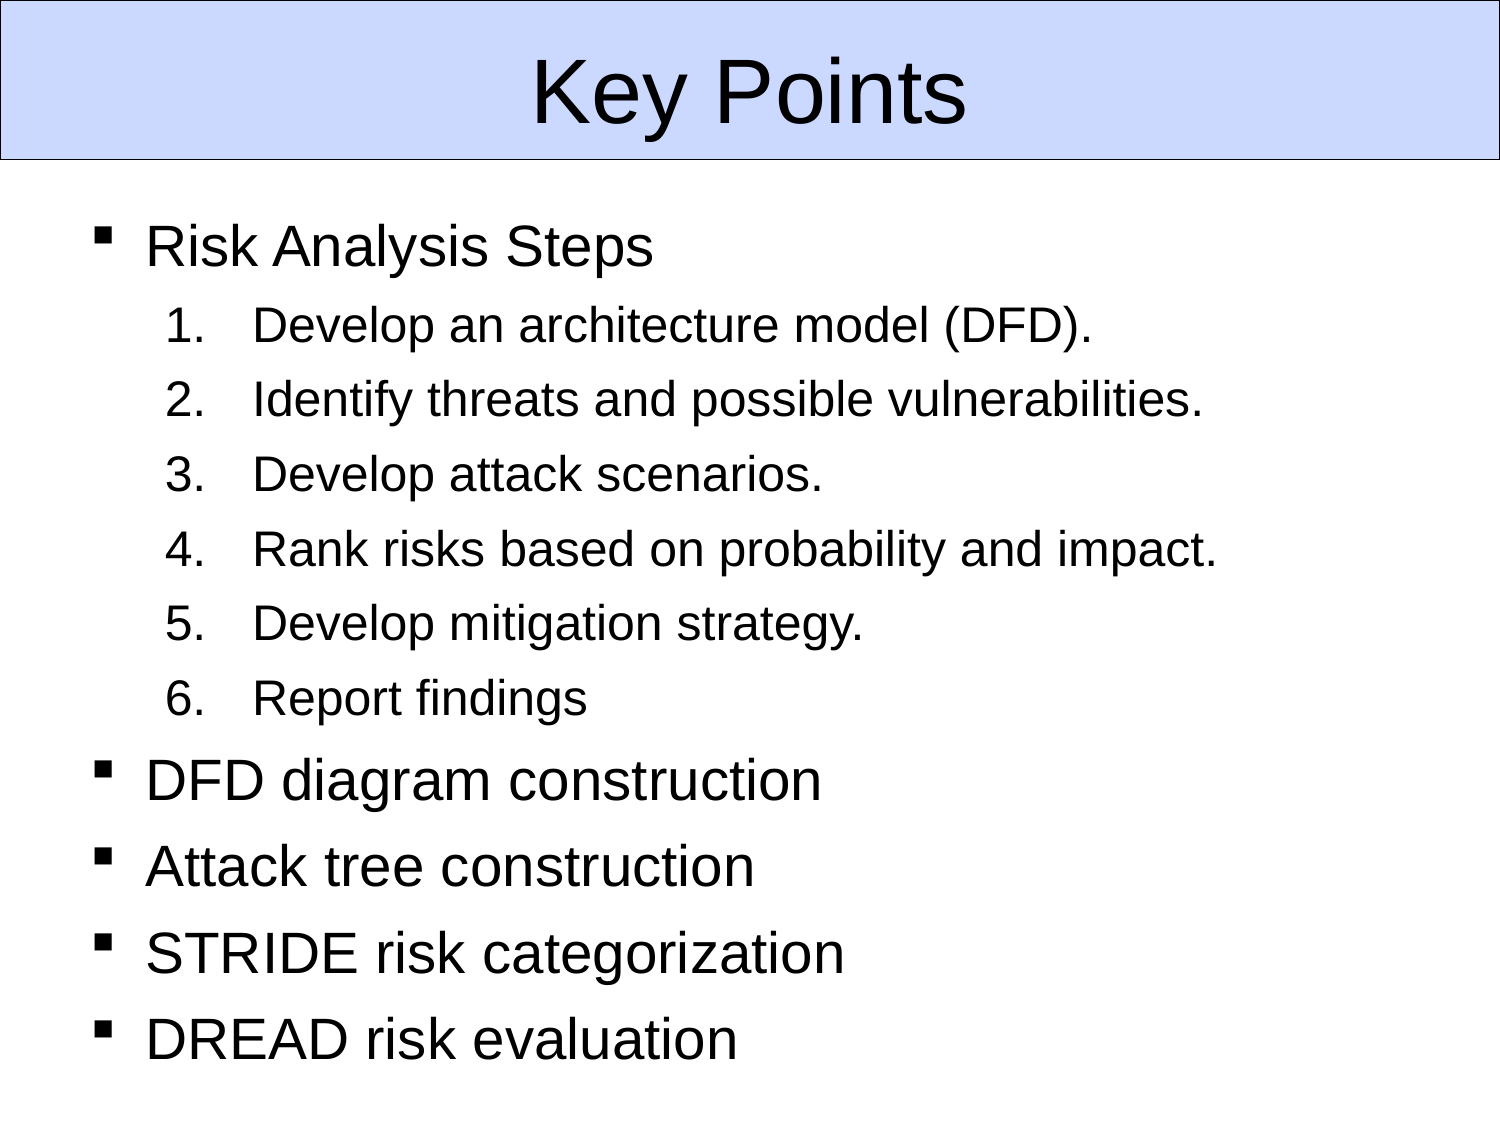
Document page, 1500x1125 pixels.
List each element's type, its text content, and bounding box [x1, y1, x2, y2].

title Key Points [75, 23, 1425, 149]
list Risk Analysis Steps Develop an architecture model (DFD). Identify threats and possible vulnerabilities. Develop attack scenarios. Rank risks based on probability and impact. Develop mitigation strategy. Report findings DFD diagram construction Attack tree construction STRIDE risk categorization DREAD risk evaluation [75, 200, 1425, 1056]
